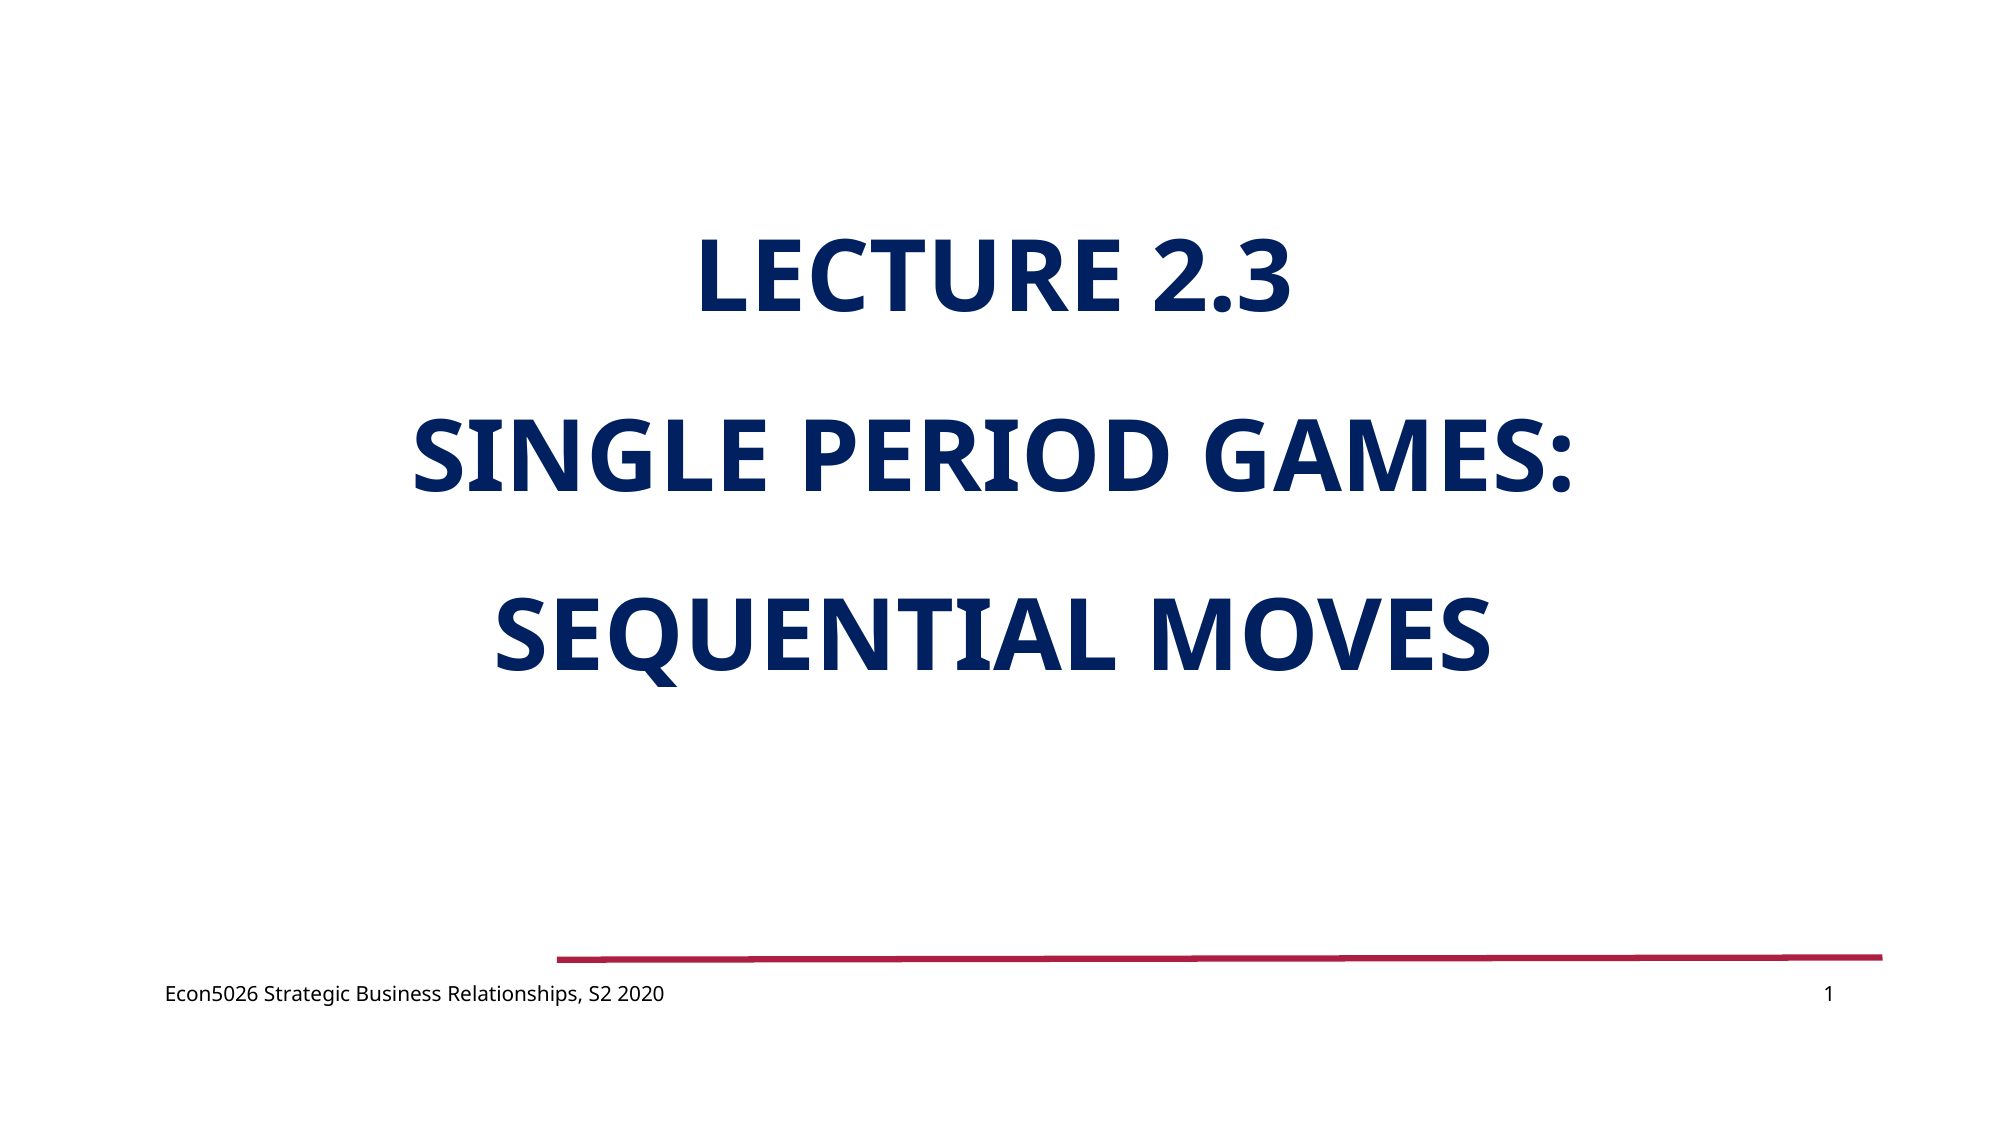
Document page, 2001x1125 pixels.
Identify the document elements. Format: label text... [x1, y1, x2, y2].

title Lecture 2.3 Single period games: sequential moves [244, 104, 1745, 699]
footer Econ5026 Strategic Business Relationships, S2 2020 [149, 965, 1245, 1025]
slide_number 1 [1724, 969, 1851, 1025]
